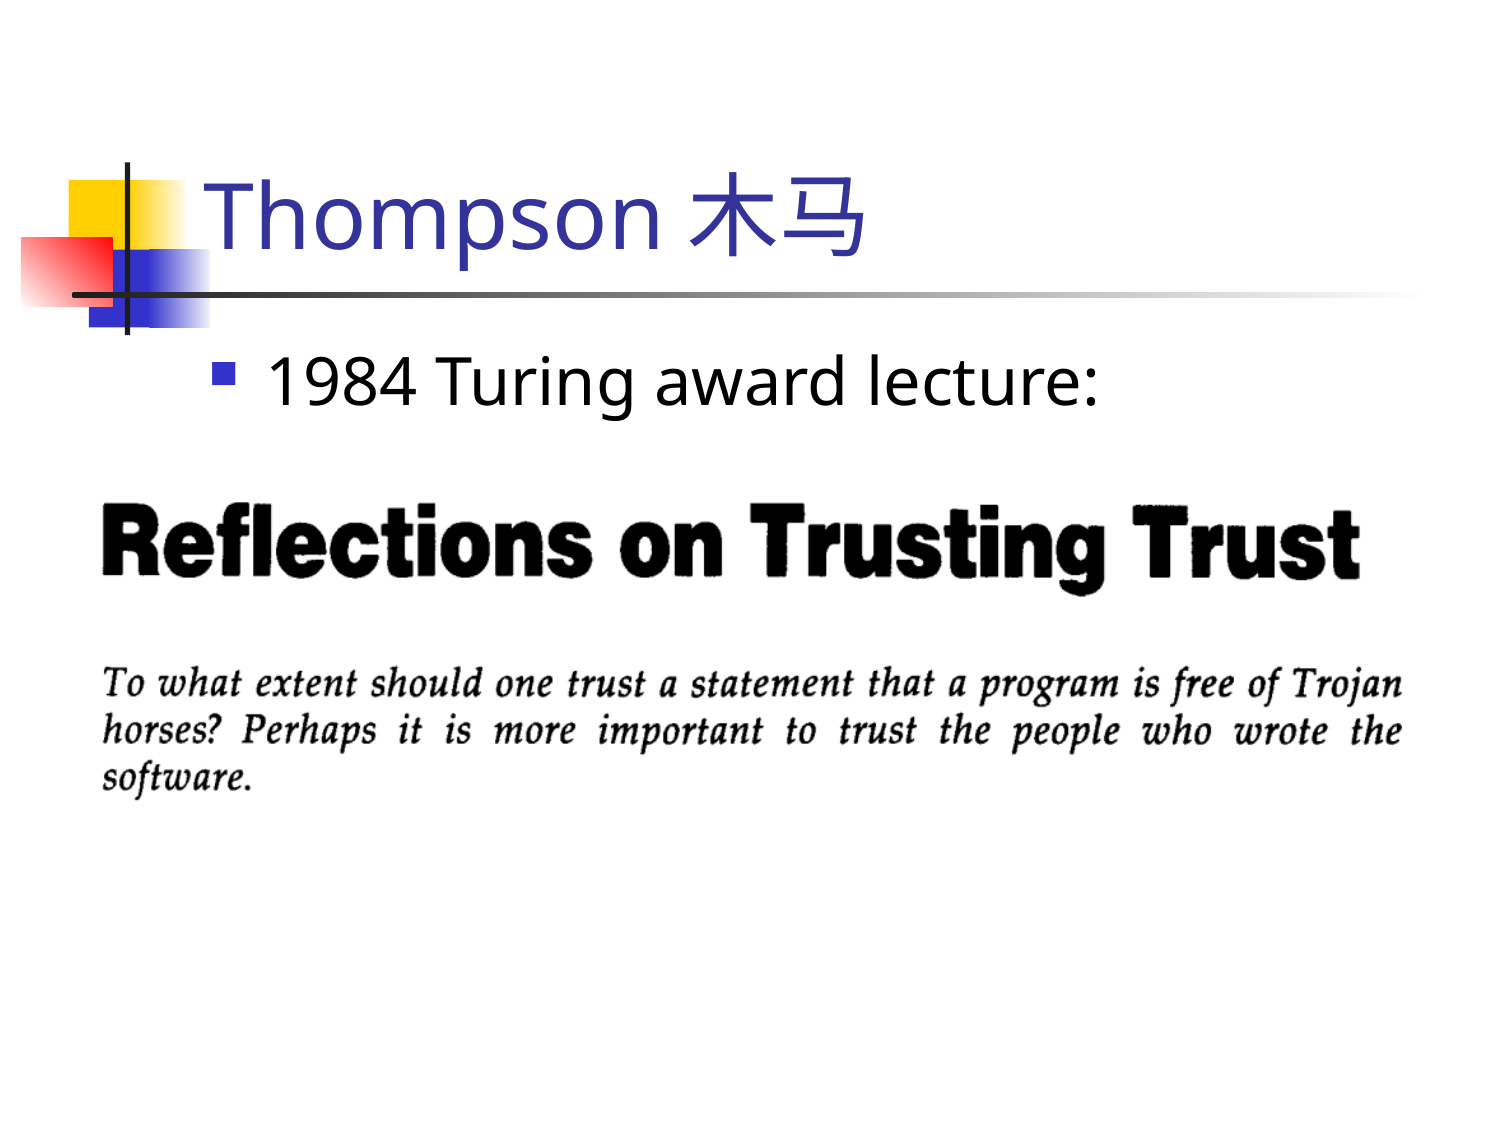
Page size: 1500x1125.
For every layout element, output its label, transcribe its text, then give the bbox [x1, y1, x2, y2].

title Thompson木马 [188, 35, 1468, 275]
picture [74, 496, 1425, 824]
list 1984 Turing award lecture: [193, 331, 1469, 1006]
